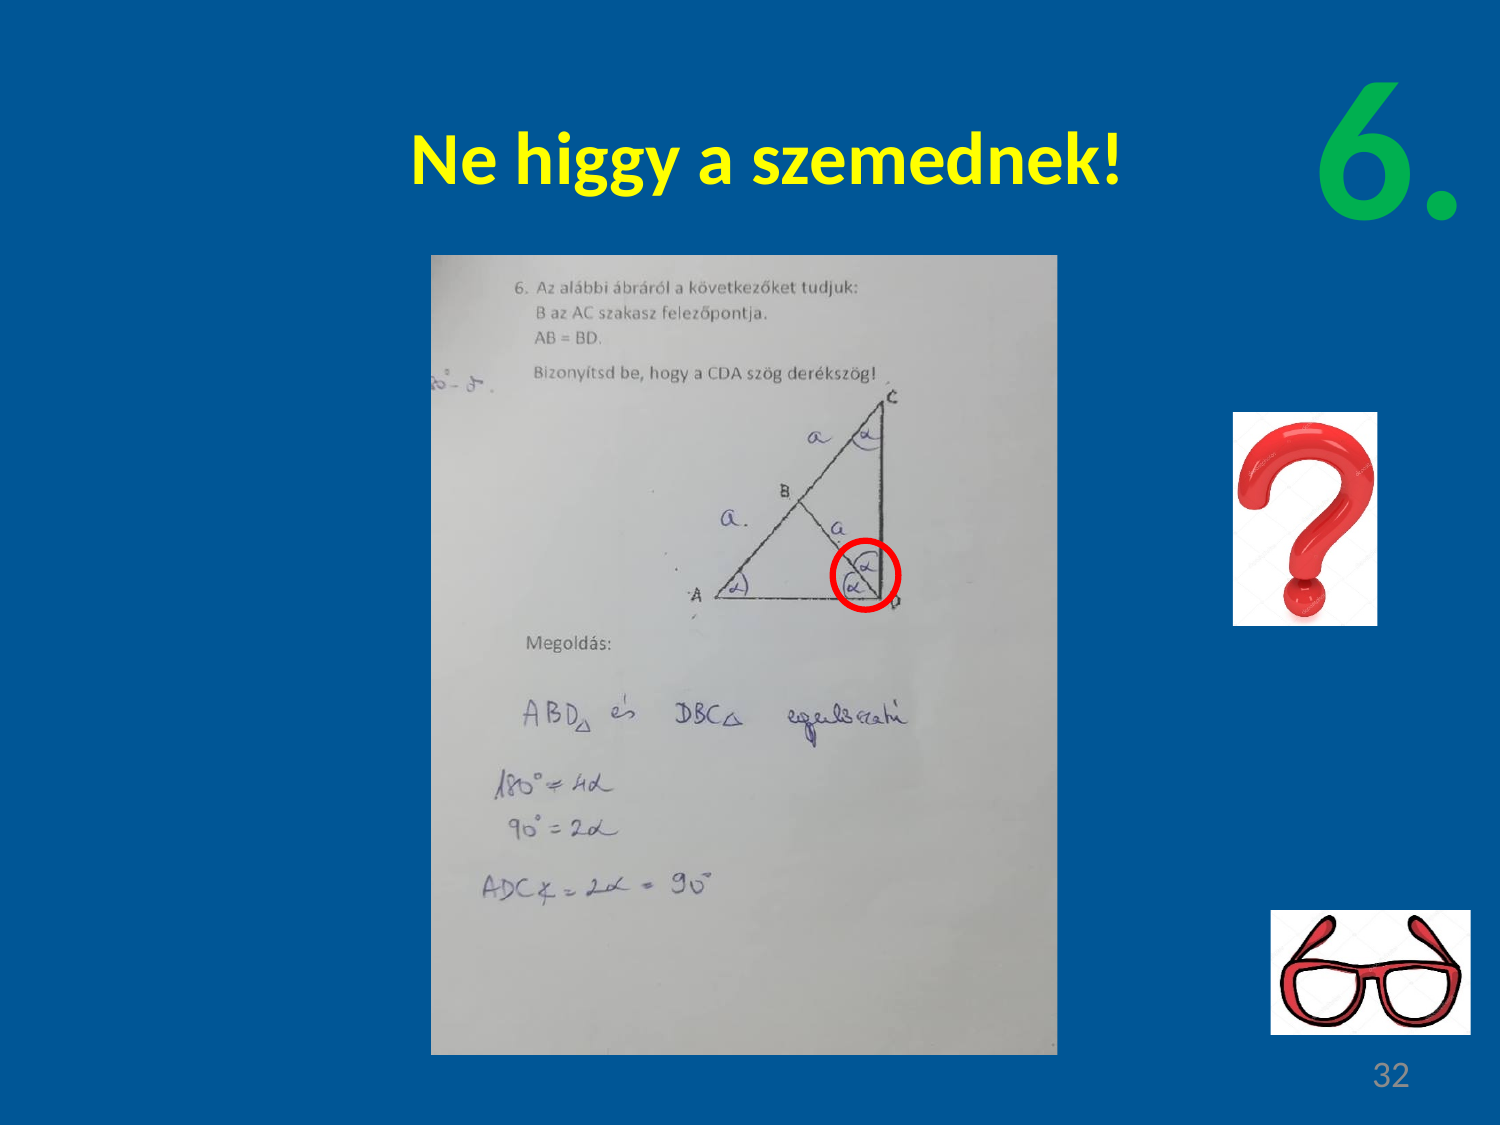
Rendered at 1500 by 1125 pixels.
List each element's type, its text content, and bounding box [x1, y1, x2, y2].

slide_number 32 [1074, 1042, 1425, 1103]
picture [430, 255, 1058, 1055]
picture [1270, 910, 1471, 1036]
text_box 6. [1299, 11, 1484, 267]
picture [1232, 412, 1378, 626]
text_box Ne higgy a szemednek! [396, 101, 1141, 207]
